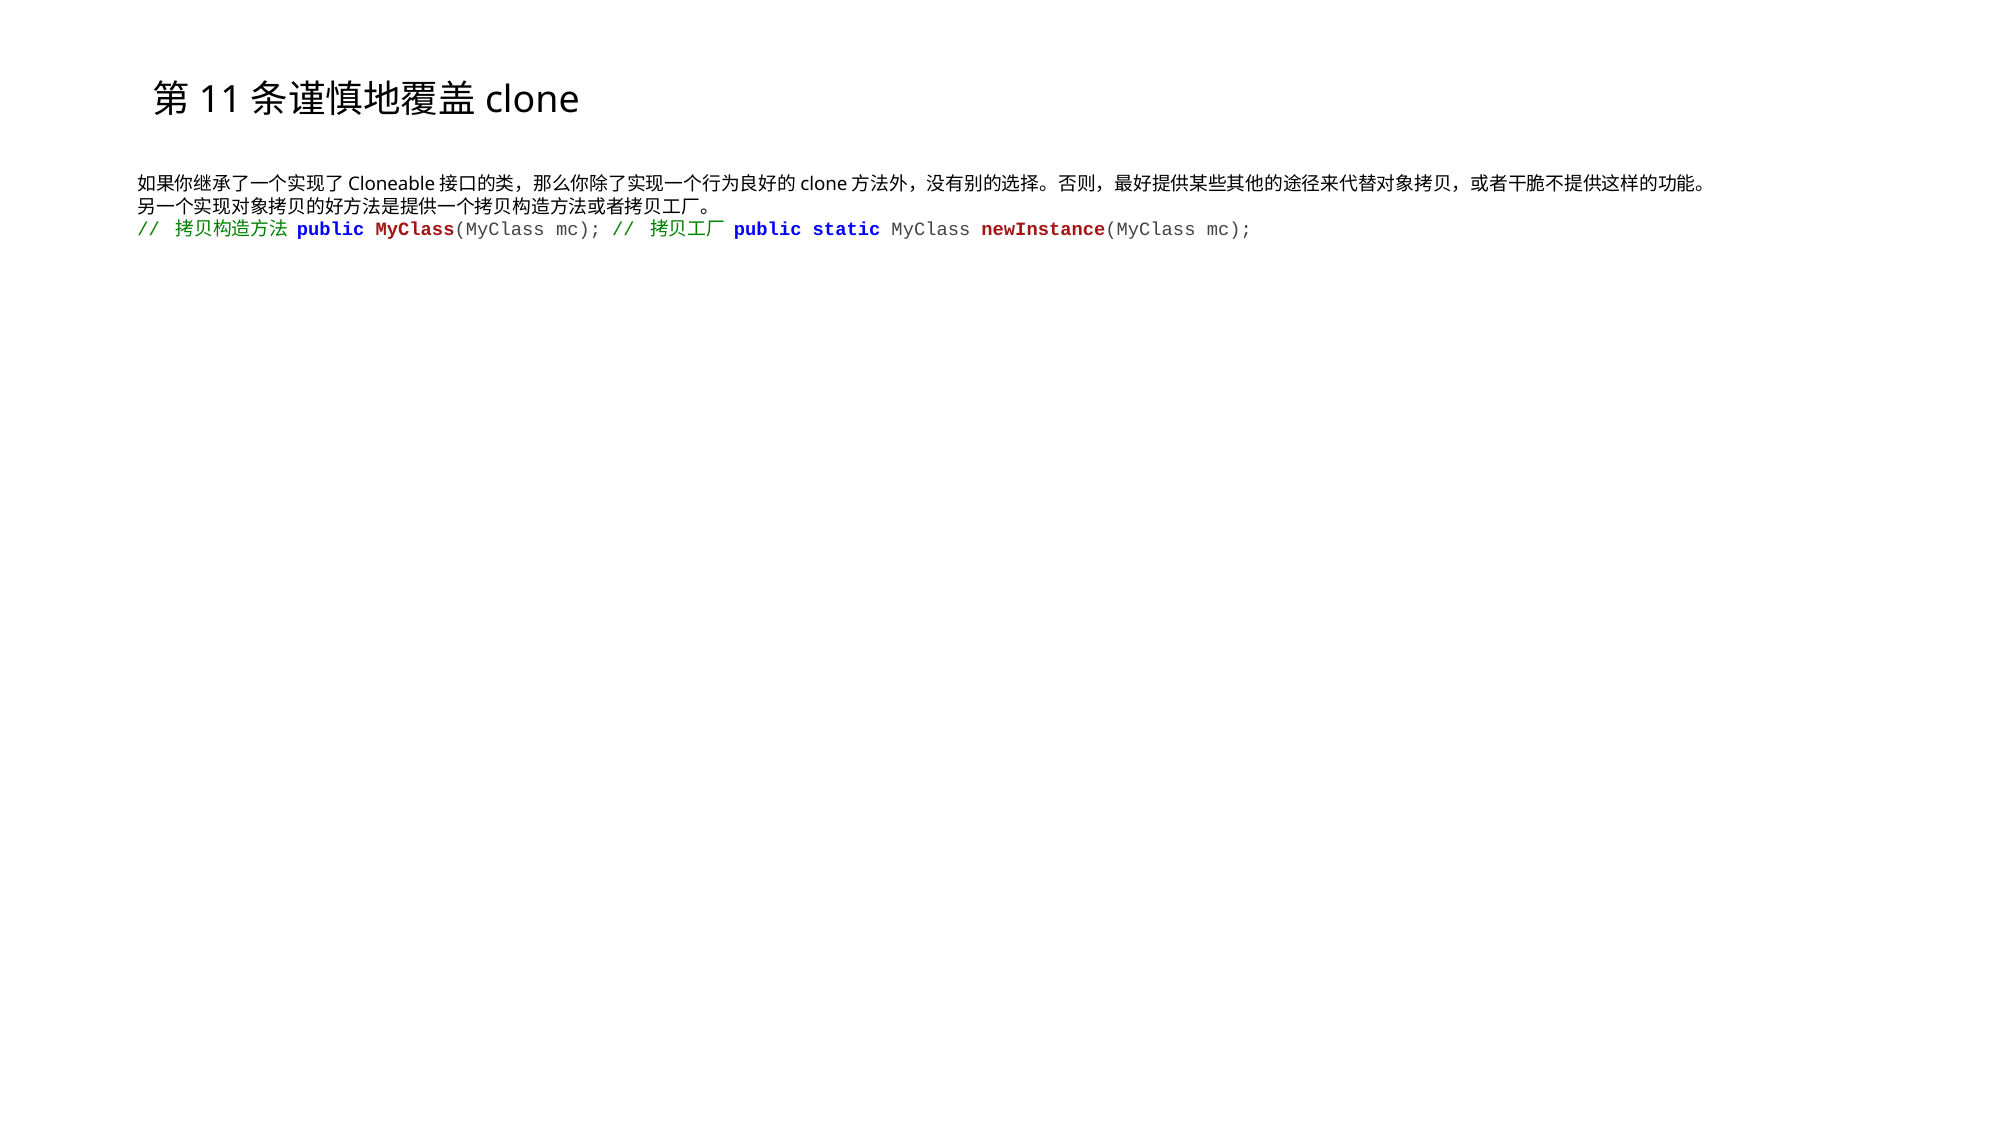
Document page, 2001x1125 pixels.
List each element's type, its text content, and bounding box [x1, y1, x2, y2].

text_box 如果你继承了一个实现了Cloneable接口的类，那么你除了实现一个行为良好的clone方法外，没有别的选择。否则，最好提供某些其他的途径来代替对象拷贝，或者干脆不提供这样的功能。 另一个实现对象拷贝的好方法是提供一个拷贝构造方法或者拷贝工厂。 // 拷贝构造方法 public MyClass(MyClass mc); // 拷贝工厂 public static MyClass newInstance(MyClass mc); [137, 171, 1863, 240]
title 第11条谨慎地覆盖clone [137, 59, 1863, 141]
